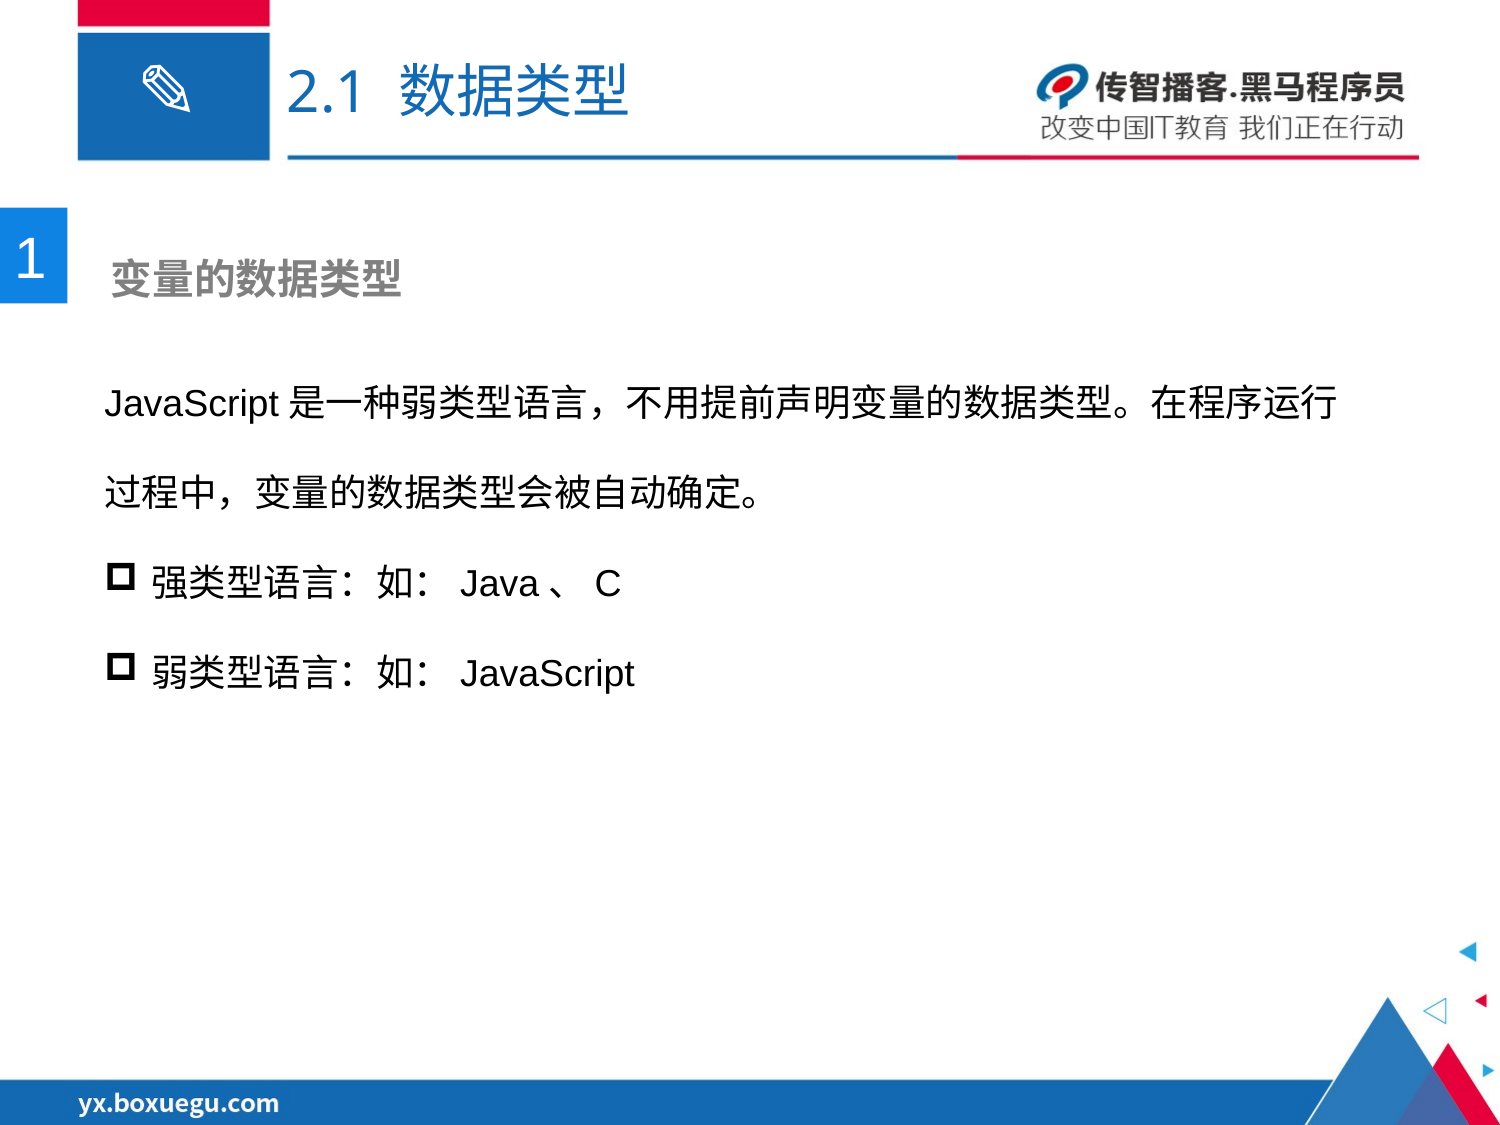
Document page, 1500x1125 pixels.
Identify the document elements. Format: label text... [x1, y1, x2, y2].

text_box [0, 207, 68, 304]
text_box JavaScript是一种弱类型语言，不用提前声明变量的数据类型。在程序运行过程中，变量的数据类型会被自动确定。 强类型语言：如：Java、C 弱类型语言：如：JavaScript [89, 326, 1387, 702]
title 2.1 数据类型 [271, 25, 1046, 153]
picture [0, 1, 1500, 1125]
text_box 变量的数据类型 [70, 245, 842, 310]
